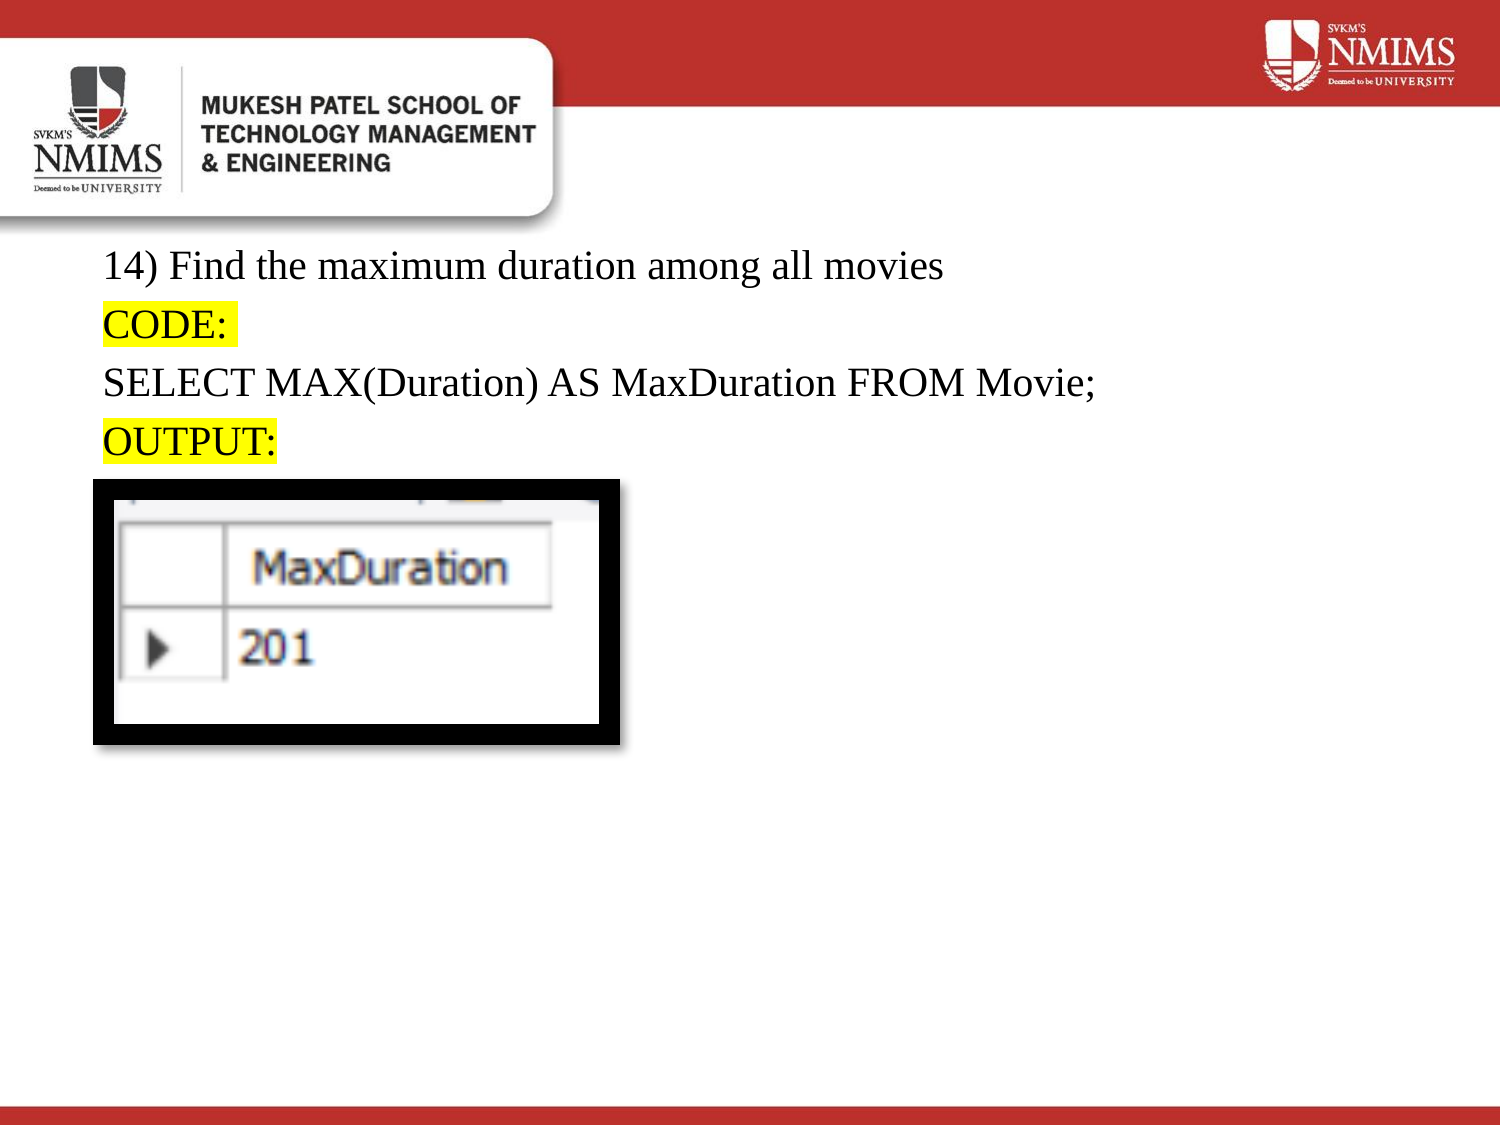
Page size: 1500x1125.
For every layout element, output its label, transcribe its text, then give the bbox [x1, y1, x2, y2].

list 14) Find the maximum duration among all movies CODE: SELECT MAX(Duration) AS MaxDuration FROM Movie; OUTPUT: [74, 222, 1426, 892]
picture [0, 0, 1500, 1125]
